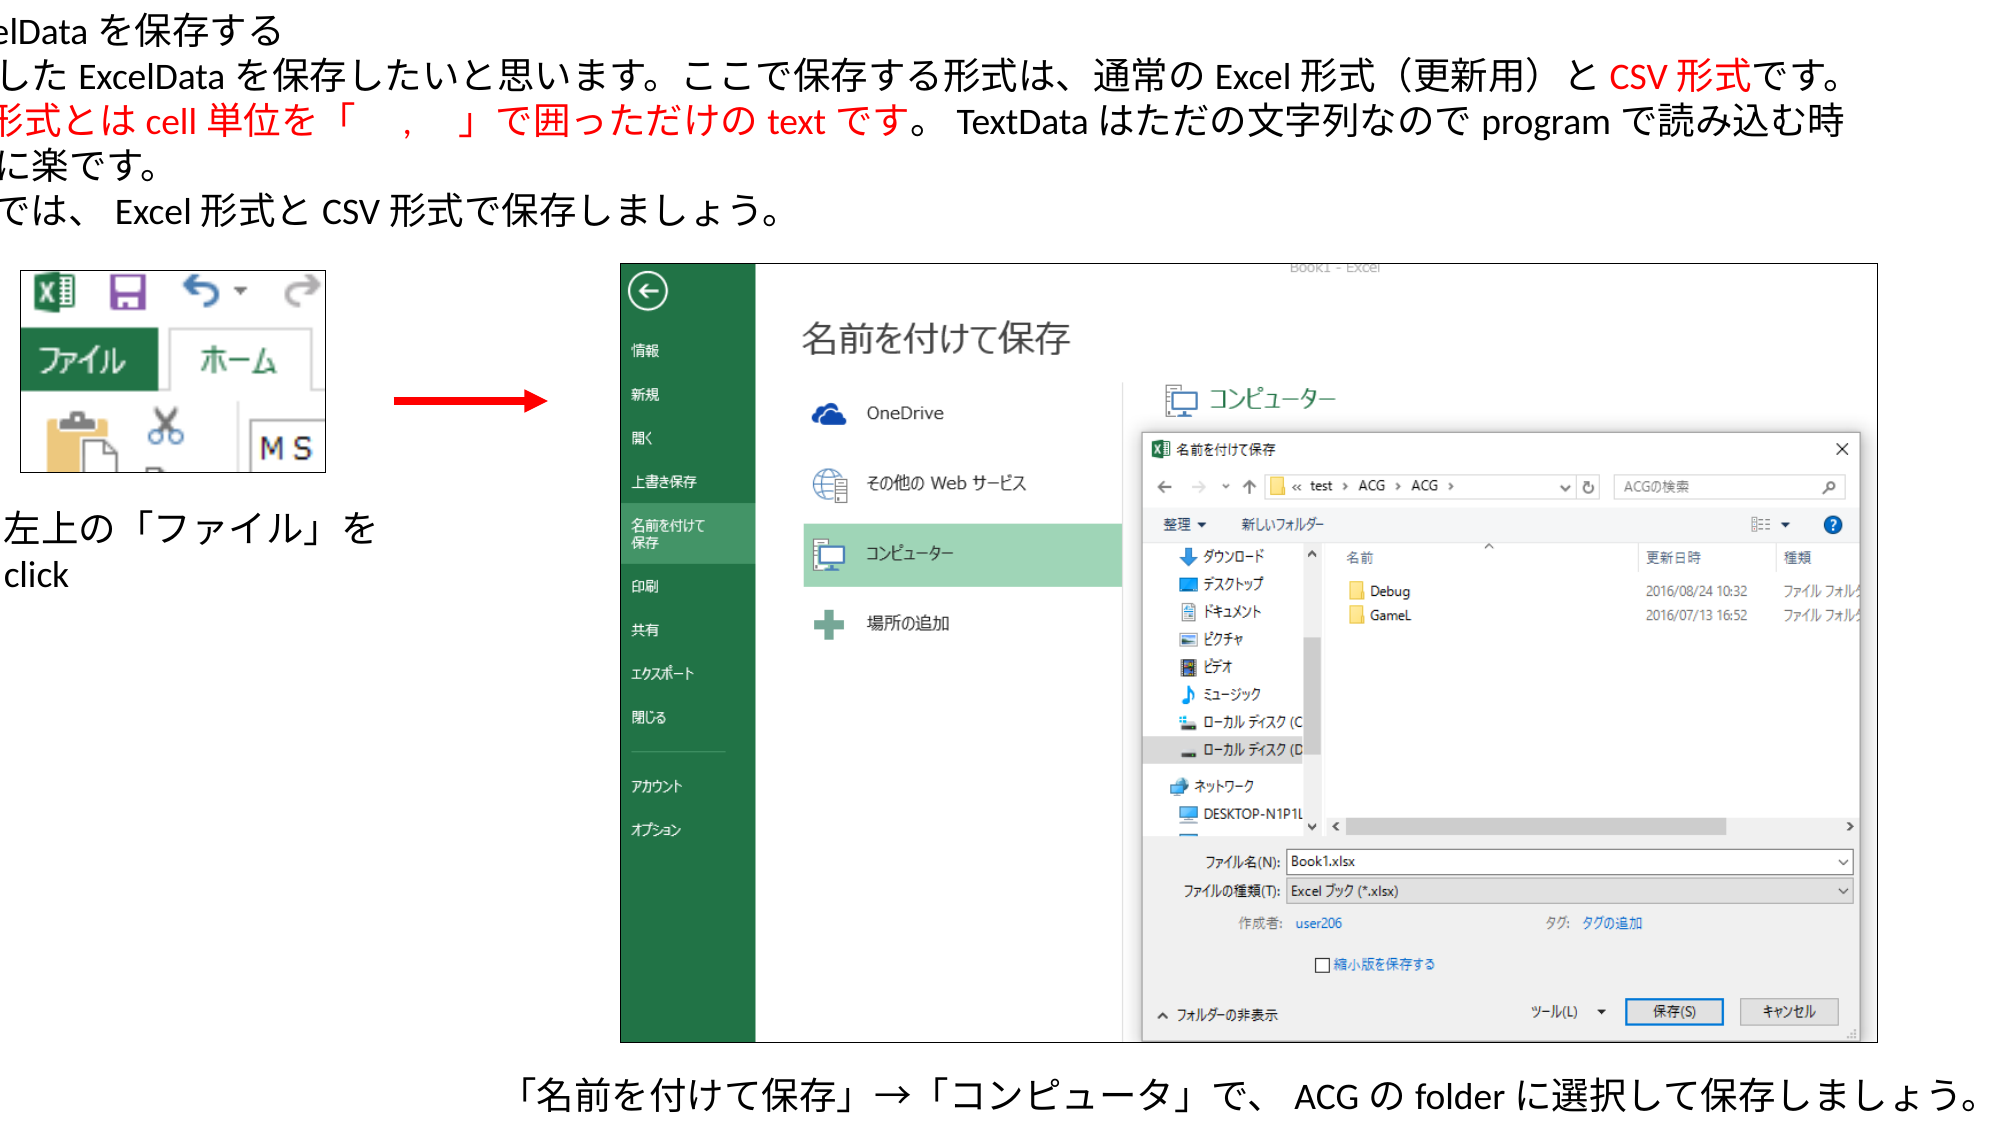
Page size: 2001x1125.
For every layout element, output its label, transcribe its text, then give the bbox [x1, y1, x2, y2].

text_box 左上の「ファイル」を click [0, 497, 394, 603]
text_box 「名前を付けて保存」→「コンピュータ」で、ACGのfolderに選択して保存しましょう。 [484, 1064, 2000, 1125]
picture [19, 270, 326, 473]
picture [620, 263, 1878, 1043]
text_box ・ExcelDataを保存する 作成したExcelDataを保存したいと思います。ここで保存する形式は、通常のExcel形式（更新用）とCSV形式です。 CSV形式とはcell単位を「 , 」で囲っただけのtextです。TextDataはただの文字列なのでprogramで読み込む時 非常に楽です。 それでは、Excel形式とCSV形式で保存しましょう。 [0, 0, 1876, 240]
